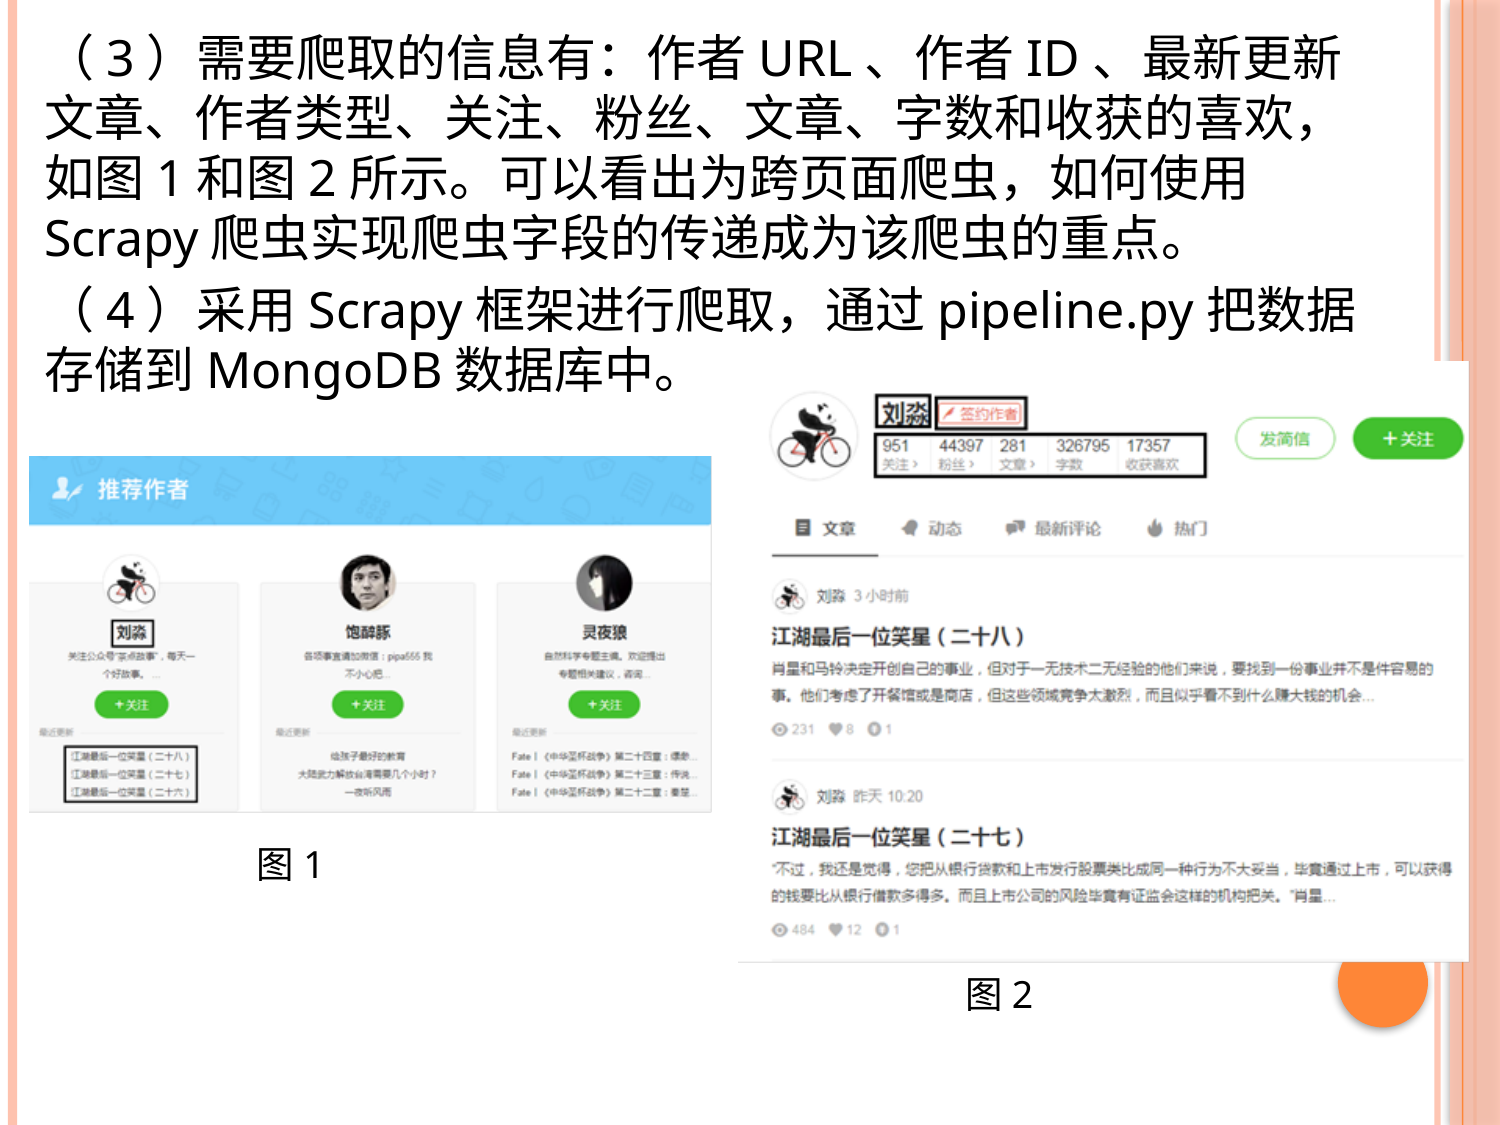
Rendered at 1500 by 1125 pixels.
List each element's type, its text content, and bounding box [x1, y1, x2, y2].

picture [28, 455, 713, 815]
picture [737, 361, 1472, 964]
text_box 图2 [950, 973, 1187, 1023]
list （3）需要爬取的信息有：作者URL、作者ID、最新更新文章、作者类型、关注、粉丝、文章、字数和收获的喜欢，如图1和图2所示。可以看出为跨页面爬虫，如何使用Scrapy爬虫实现爬虫字段的传递成为该爬虫的重点。 （4）采用Scrapy框架进行爬取，通过pipeline.py把数据存储到MongoDB数据库中。 [29, 19, 1400, 1062]
text_box 图1 [242, 834, 514, 894]
